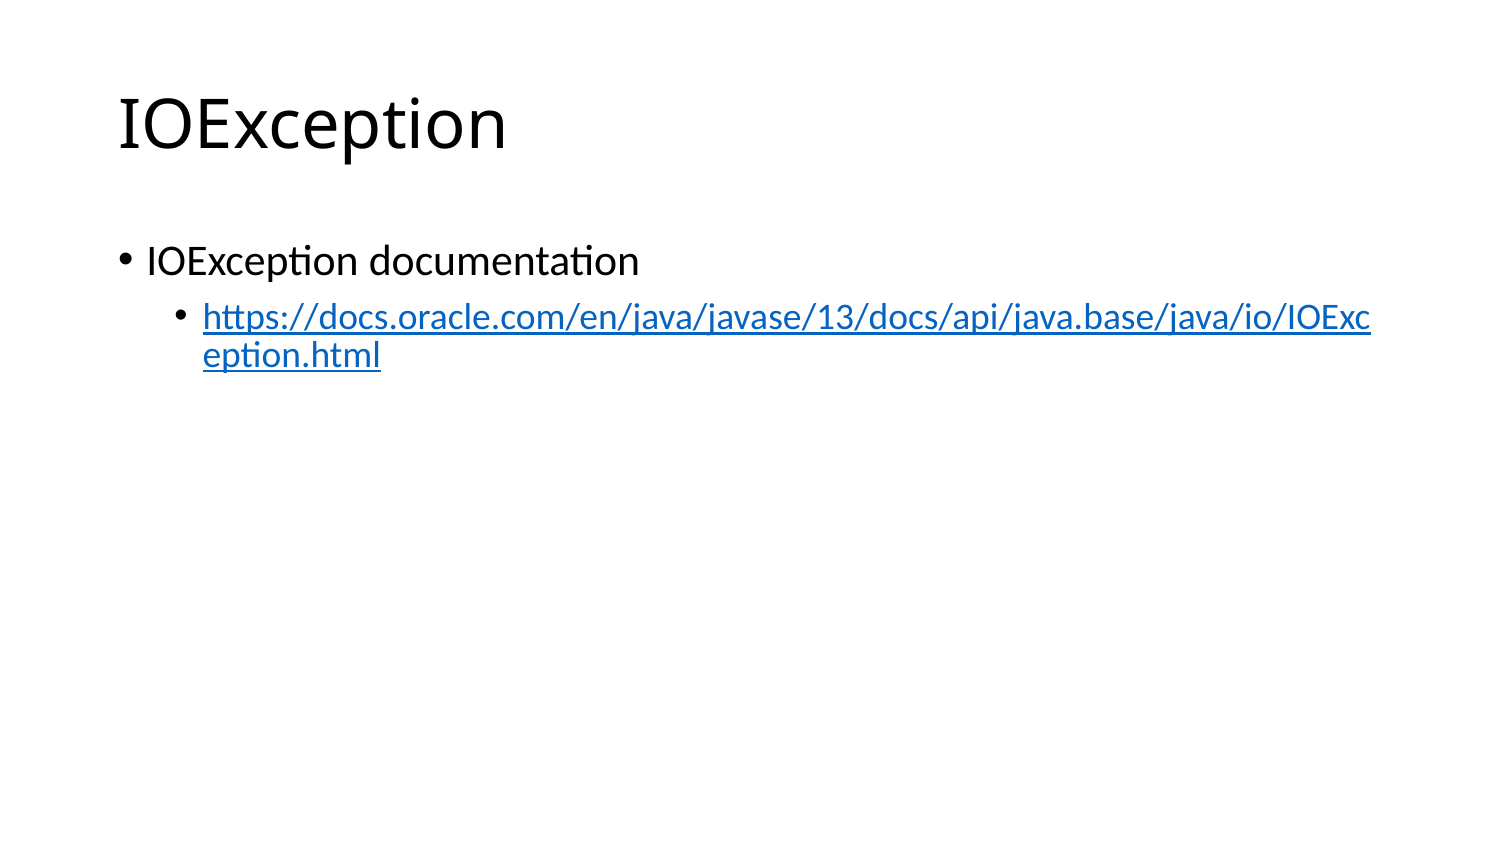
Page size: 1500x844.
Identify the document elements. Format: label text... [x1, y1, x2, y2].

title IOException [103, 44, 1397, 208]
list IOException documentation https://docs.oracle.com/en/java/javase/13/docs/api/java.base/java/io/IOException.html [103, 224, 1397, 760]
